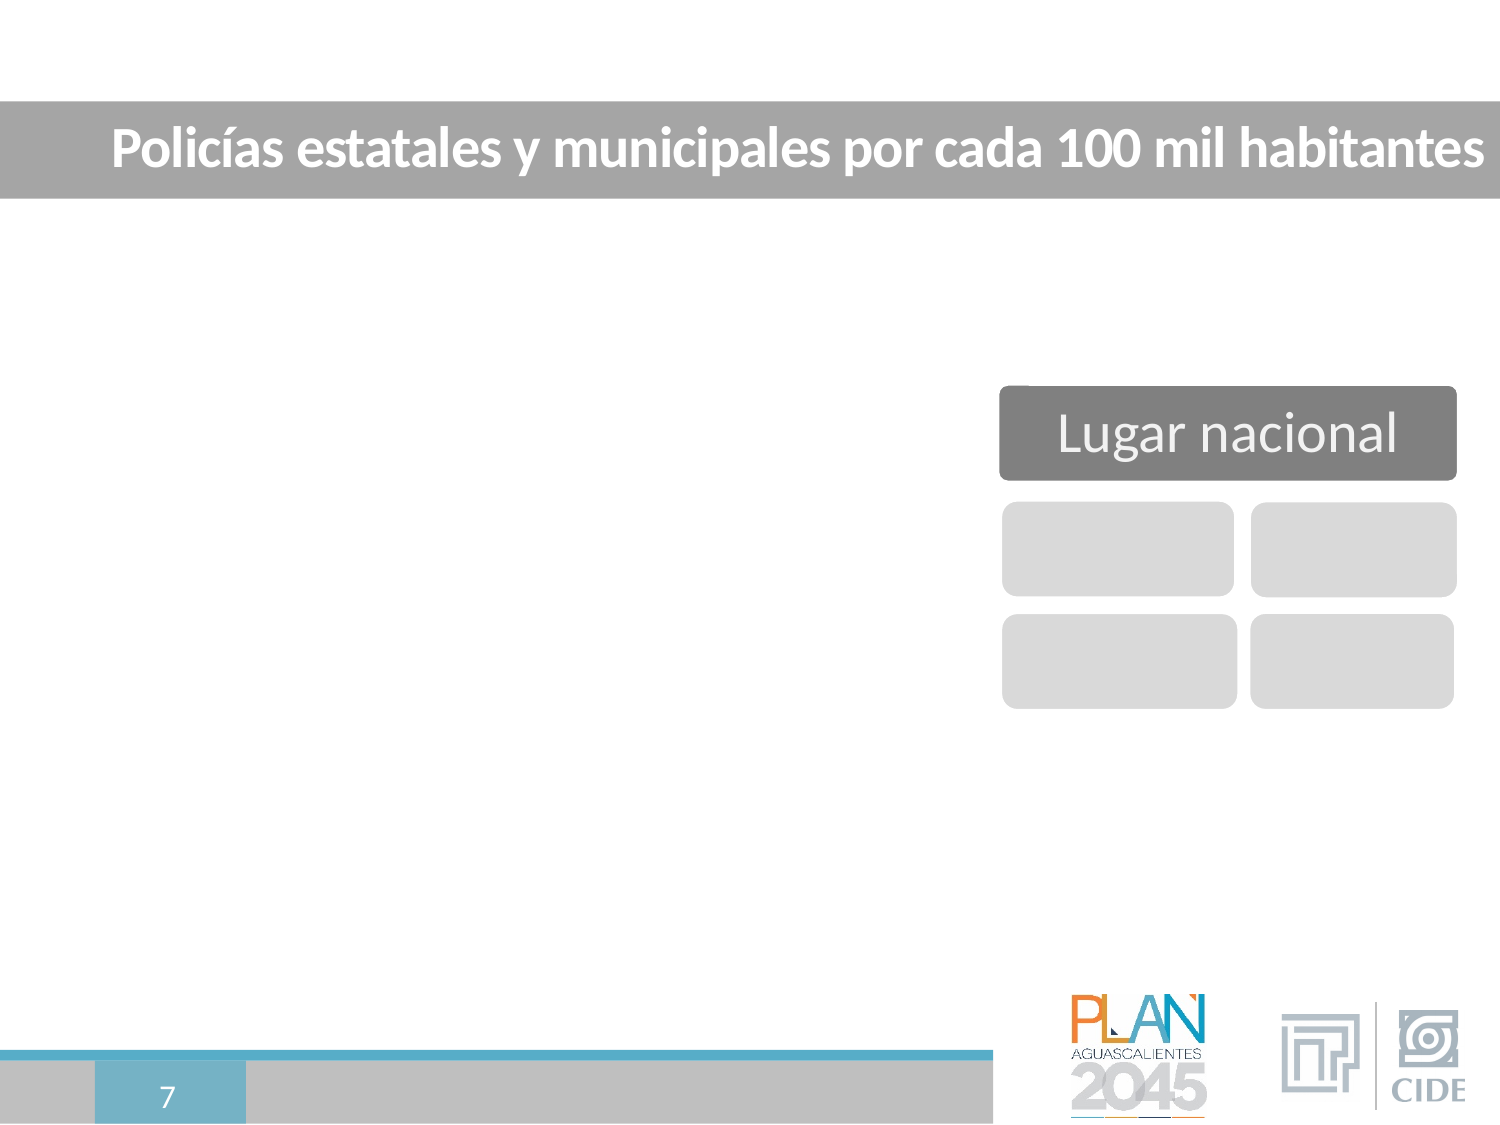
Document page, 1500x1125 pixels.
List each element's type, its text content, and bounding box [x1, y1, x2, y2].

picture [1170, 994, 1200, 1033]
title Policías estatales y municipales por cada 100 mil habitantes [0, 101, 1500, 199]
picture [1071, 994, 1207, 1118]
slide_number 7 [86, 1065, 249, 1125]
